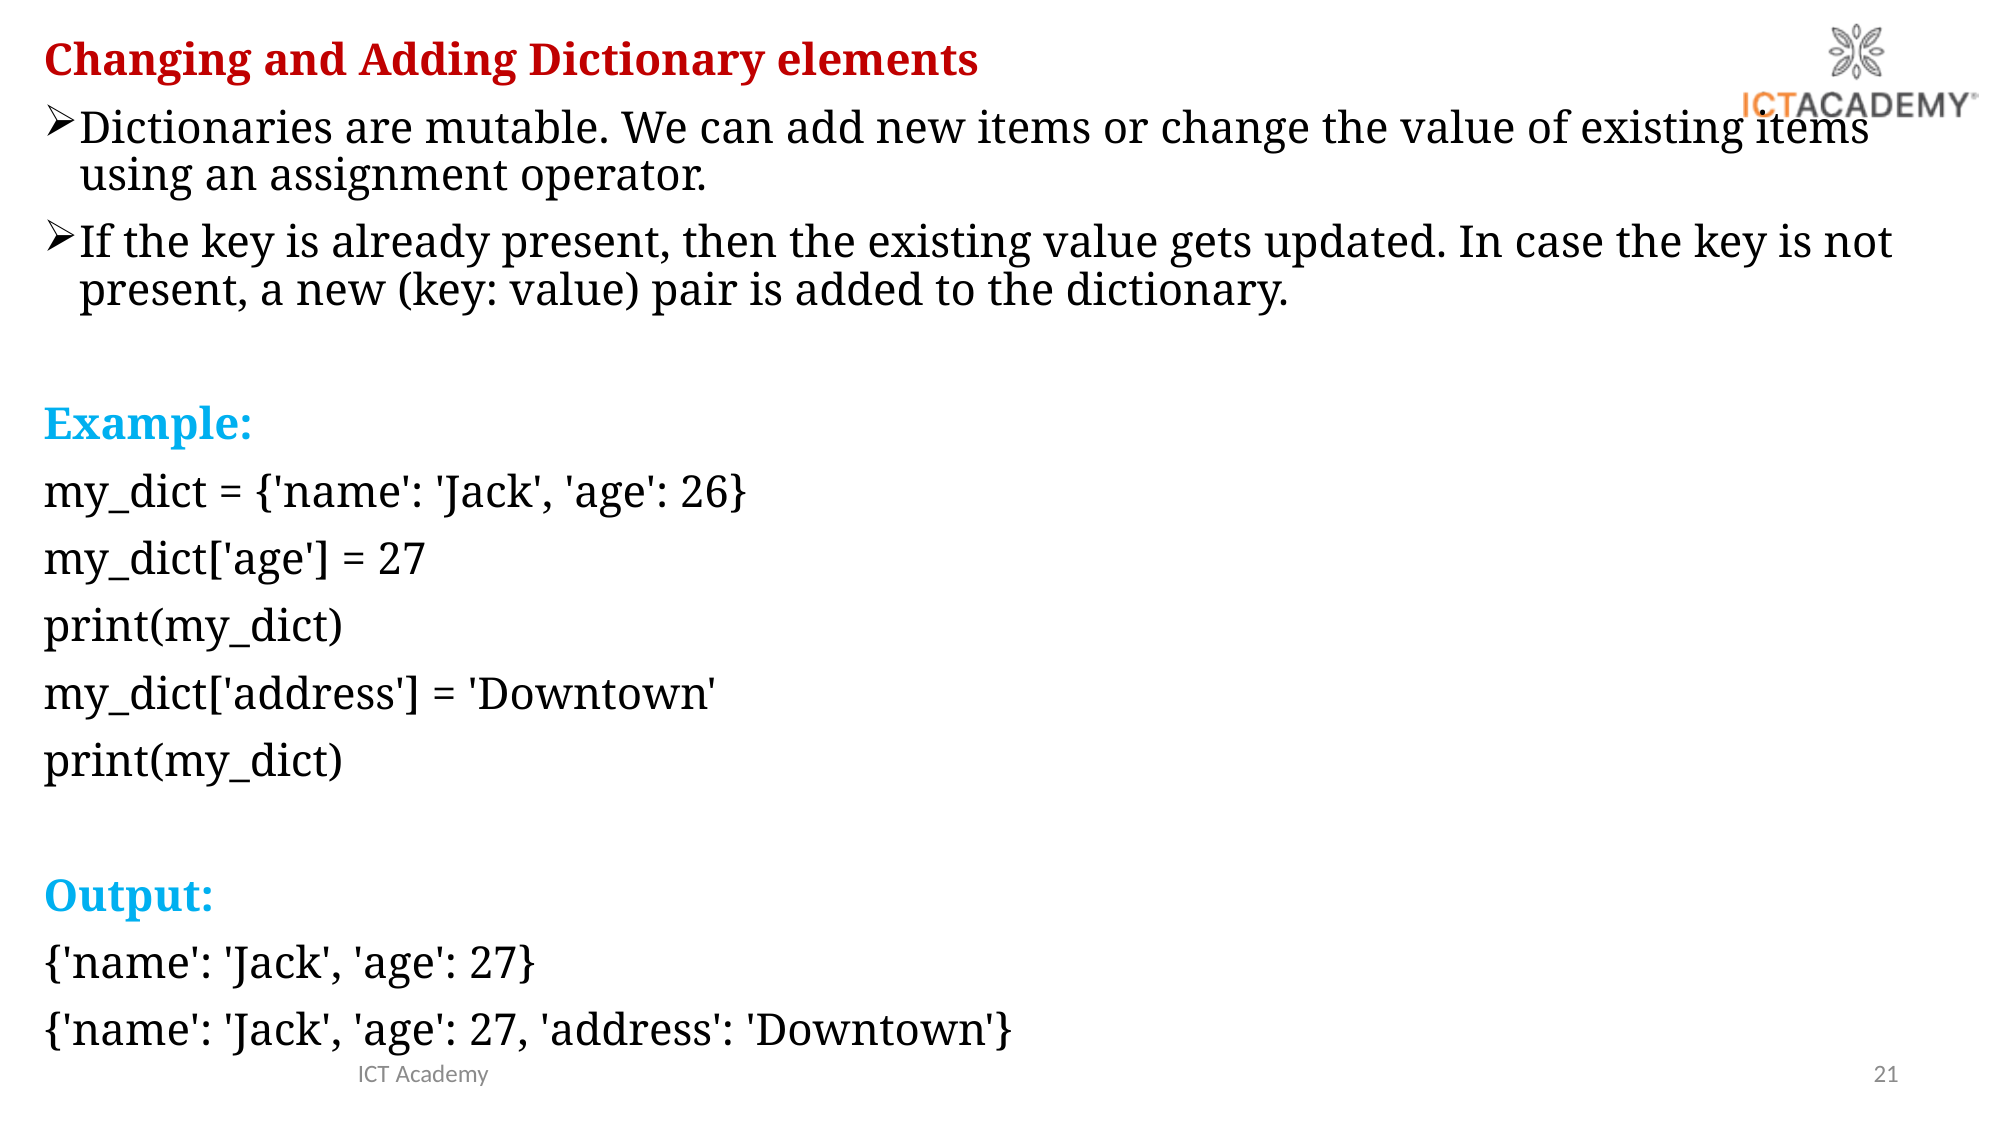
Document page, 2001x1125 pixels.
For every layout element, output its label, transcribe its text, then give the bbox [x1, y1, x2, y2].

slide_number 21 [1464, 1042, 1915, 1103]
picture [1743, 22, 1979, 120]
footer ICT Academy [85, 1042, 761, 1103]
list Changing and Adding Dictionary elements Dictionaries are mutable. We can add new items or change the value of existing items using an assignment operator. If the key is already present, then the existing value gets updated. In case the key is not present, a new (key: value) pair is added to the dictionary. Example: my_dict = {'name': 'Jack', 'age': 26} my_dict['age'] = 27 print(my_dict) my_dict['address'] = 'Downtown' print(my_dict) Output: {'name': 'Jack', 'age': 27} {'name': 'Jack', 'age': 27, 'address': 'Downtown'} [28, 30, 1957, 1071]
